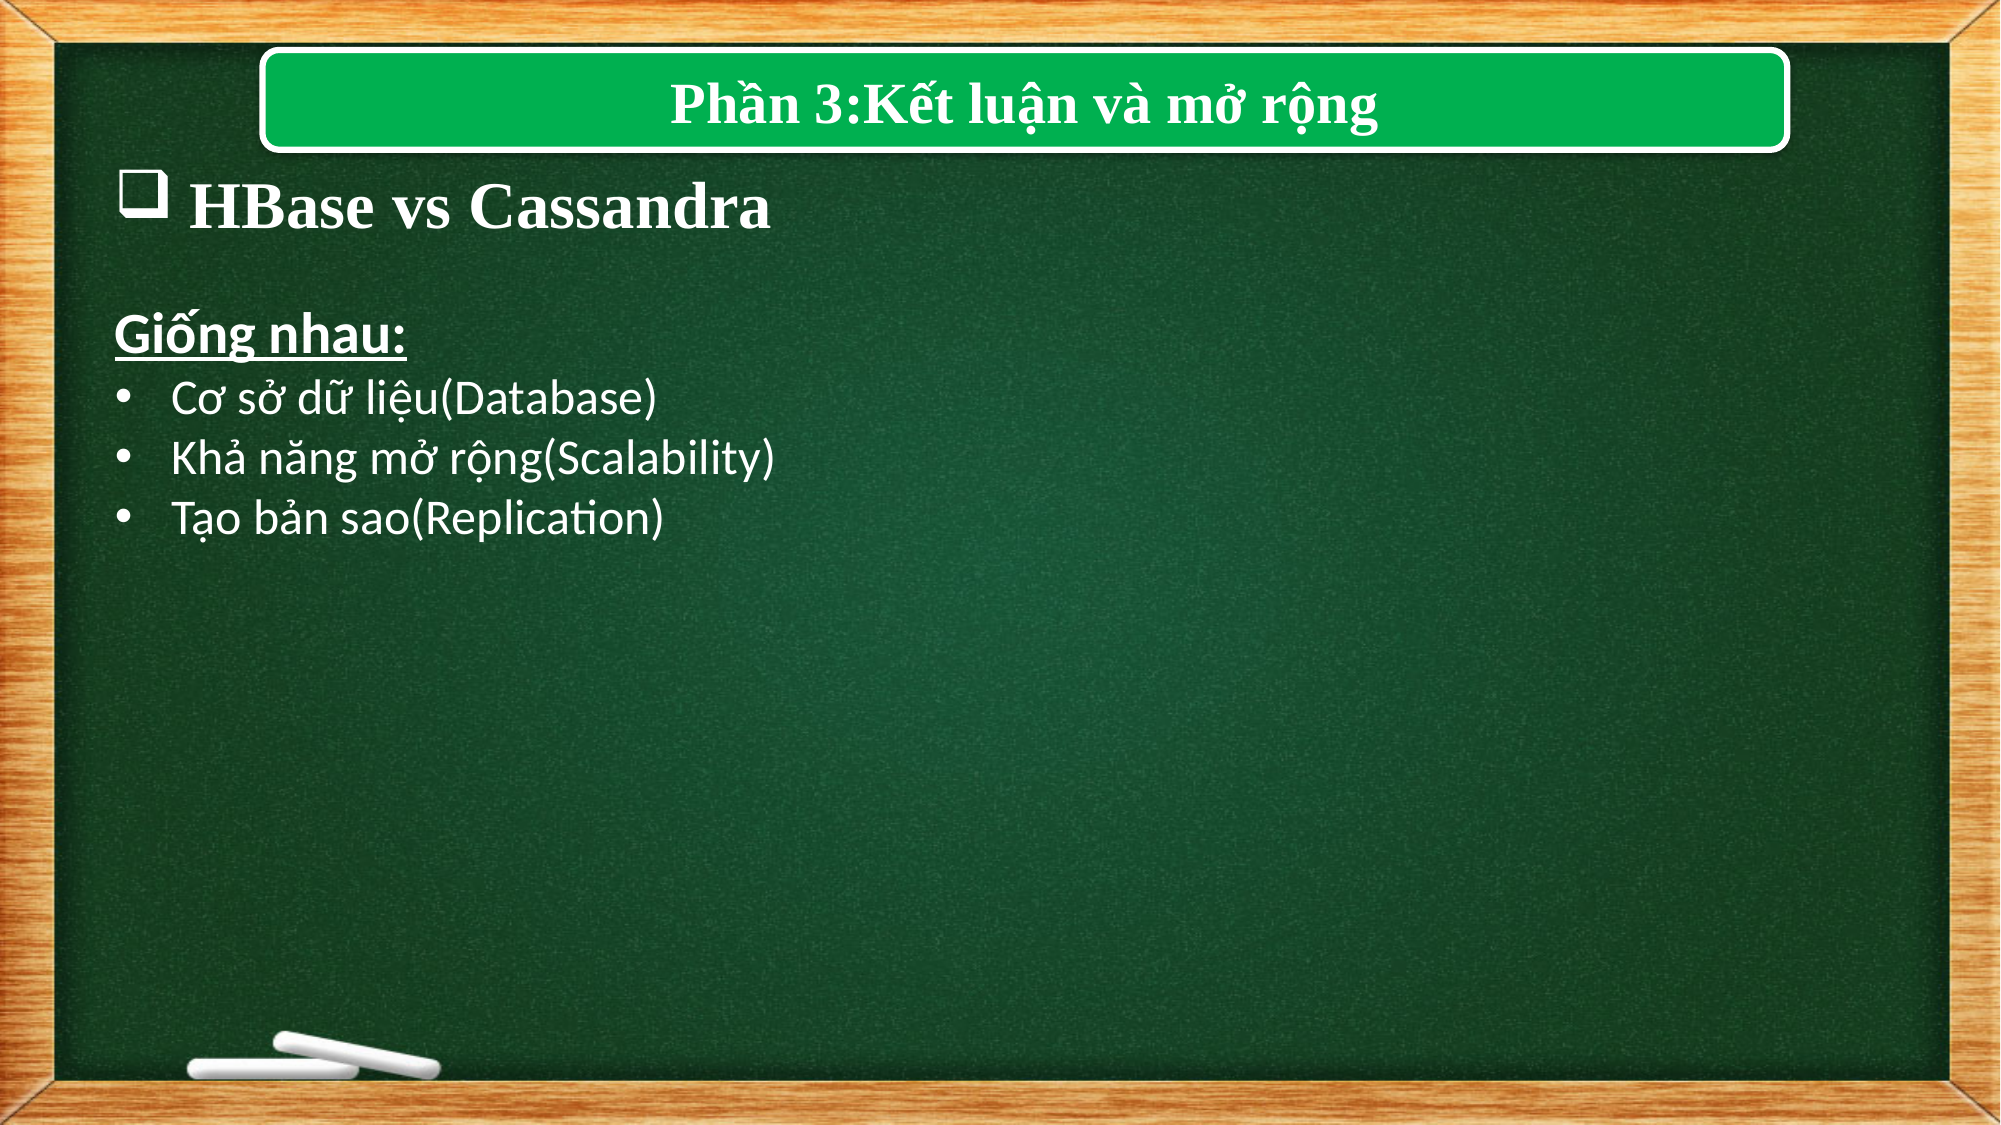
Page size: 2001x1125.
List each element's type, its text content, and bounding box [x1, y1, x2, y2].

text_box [262, 49, 1788, 150]
text_box Giống nhau: Cơ sở dữ liệu(Database) Khả năng mở rộng(Scalability) Tạo bản sao(Replication) [99, 287, 1950, 553]
text_box HBase vs Cassandra [99, 154, 1825, 250]
picture [0, 0, 2001, 1125]
